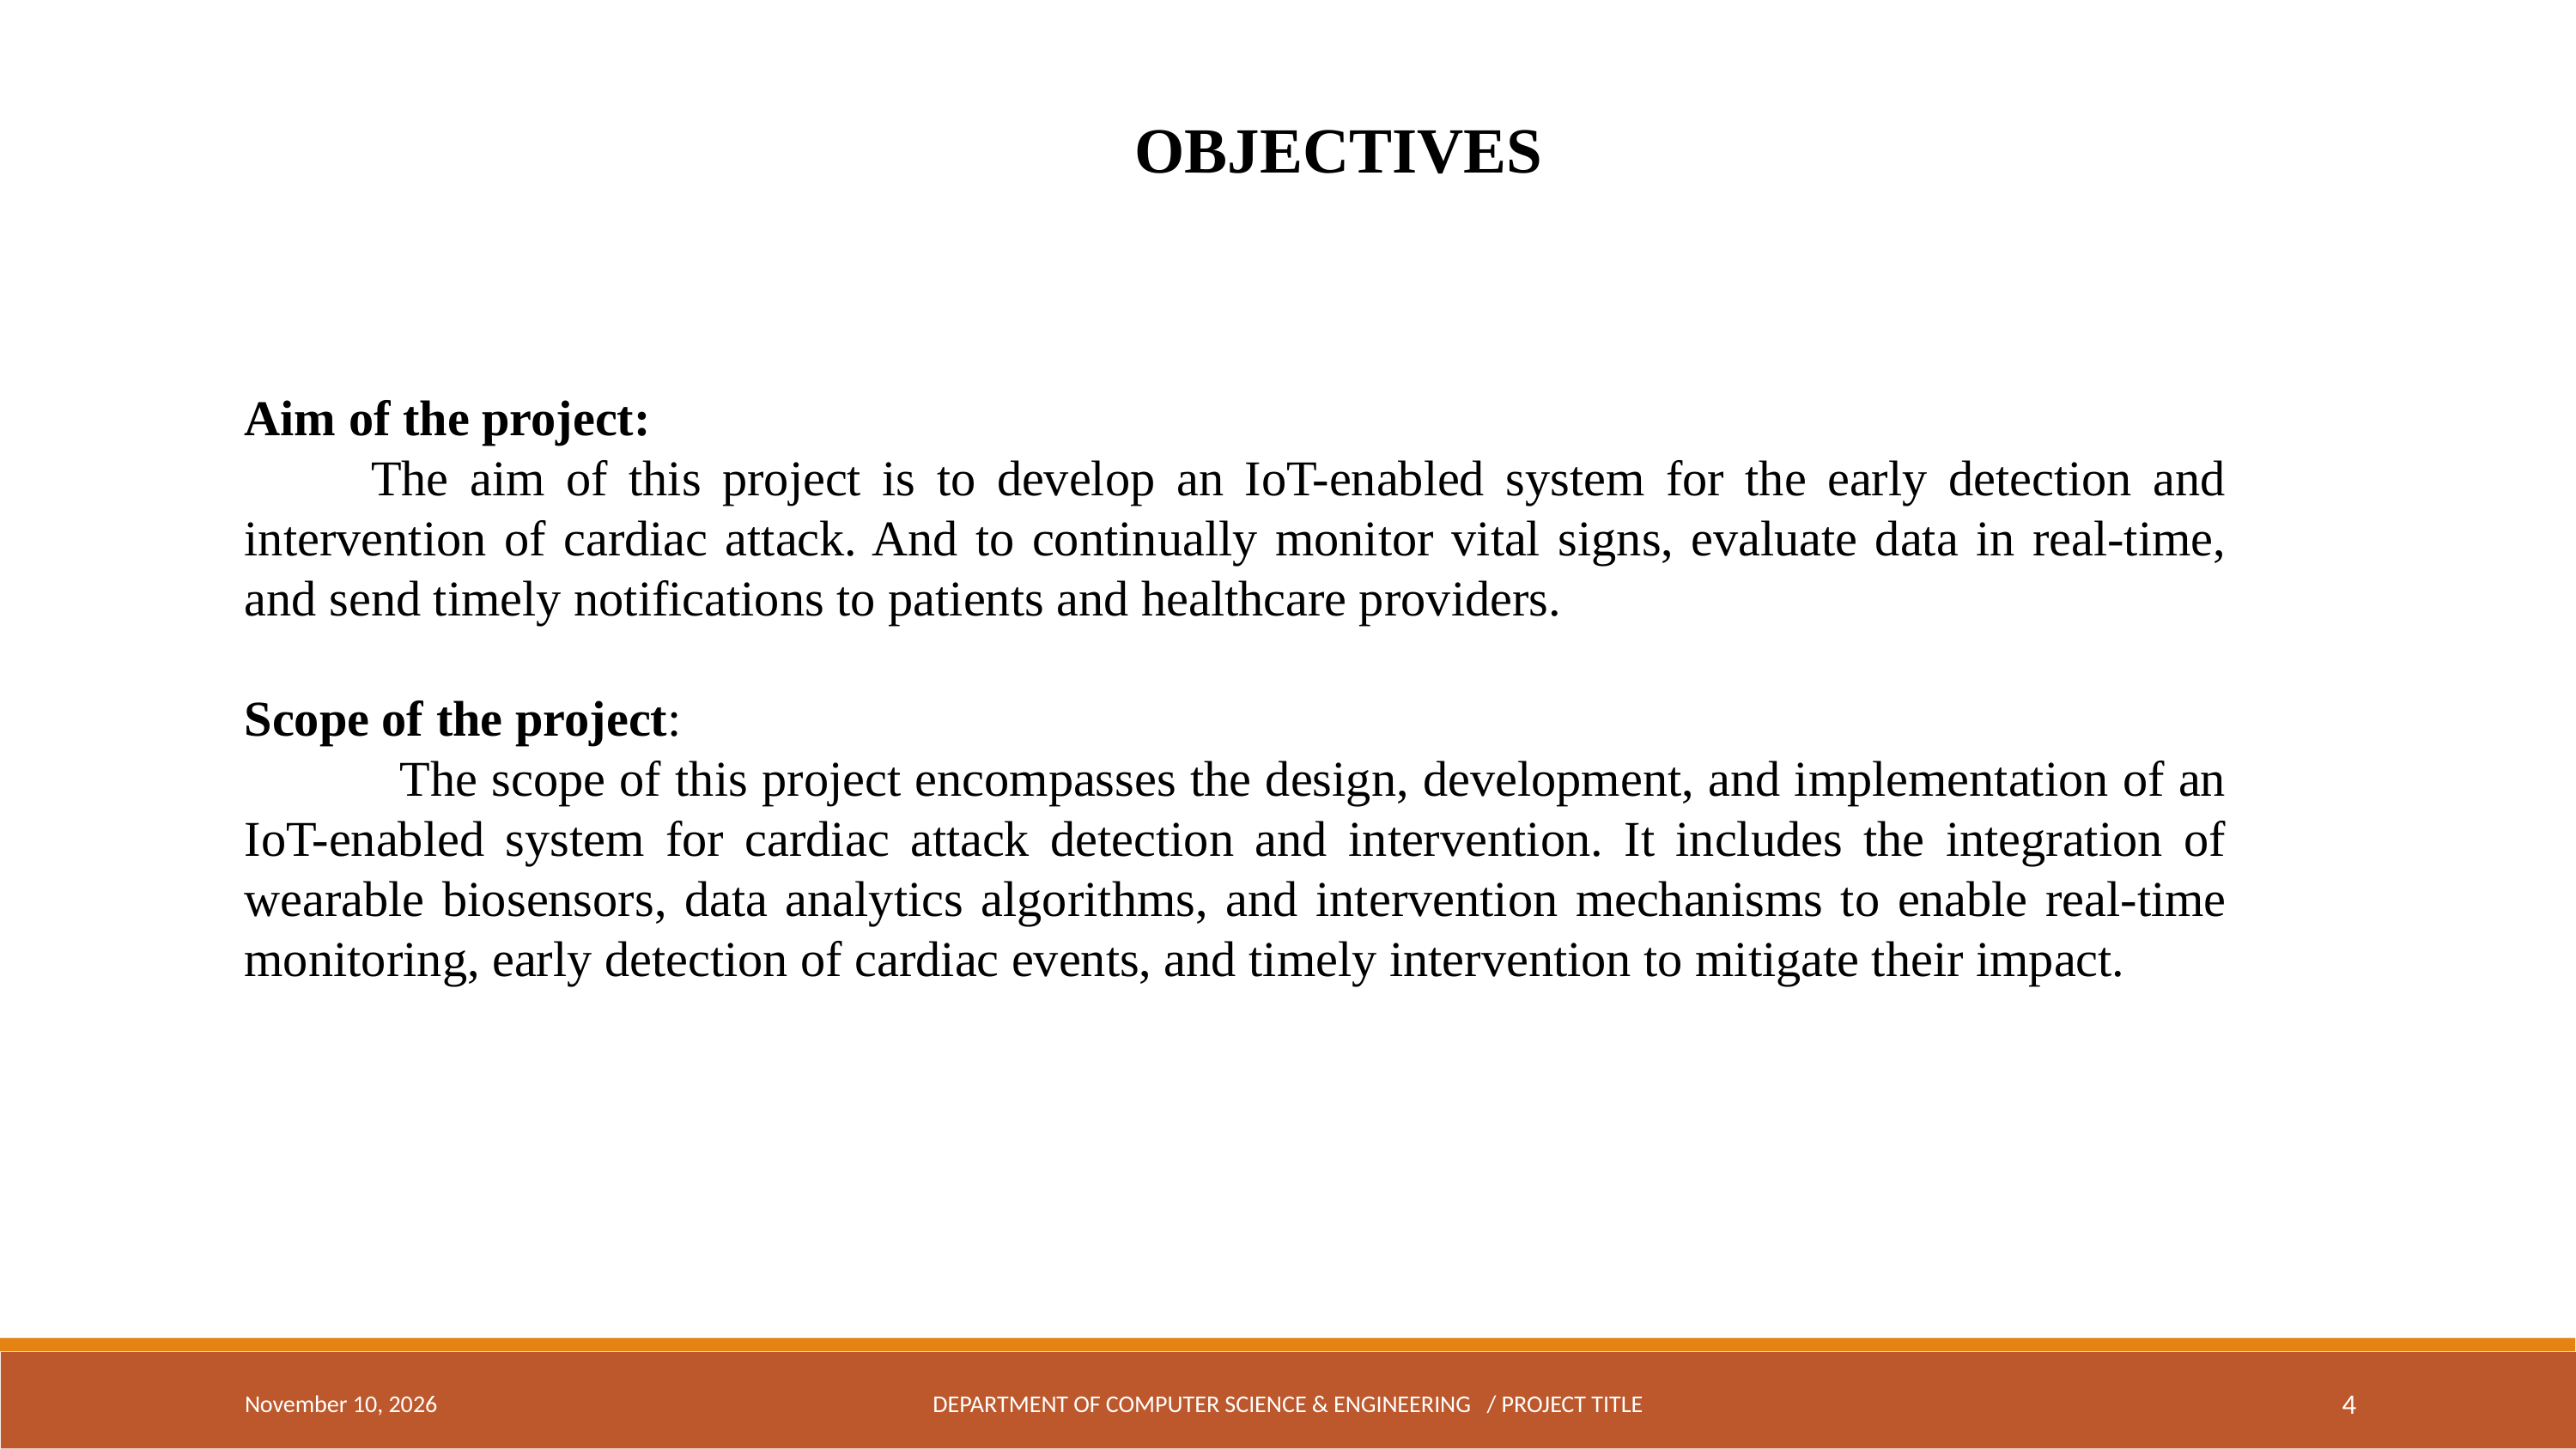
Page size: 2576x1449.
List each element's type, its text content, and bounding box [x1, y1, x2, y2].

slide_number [232, 1364, 755, 1442]
text_box OBJECTIVES [113, 63, 2500, 308]
slide_number 4 [2092, 1364, 2369, 1442]
text_box Aim of the project: The aim of this project is to develop an IoT-enabled system for the early detection and intervention of cardiac attack. And to continually monitor vital signs, evaluate data in real-time, and send timely notifications to patients and healthcare providers. Scope of the project: The scope of this project encompasses the design, development, and implementation of an IoT-enabled system for cardiac attack detection and intervention. It includes the integration of wearable biosensors, data analytics algorithms, and intervention mechanisms to enable real-time monitoring, early detection of cardiac events, and timely intervention to mitigate their impact. [231, 379, 2240, 993]
footer DEPARTMENT OF COMPUTER SCIENCE & ENGINEERING / PROJECT TITLE [779, 1364, 1798, 1442]
